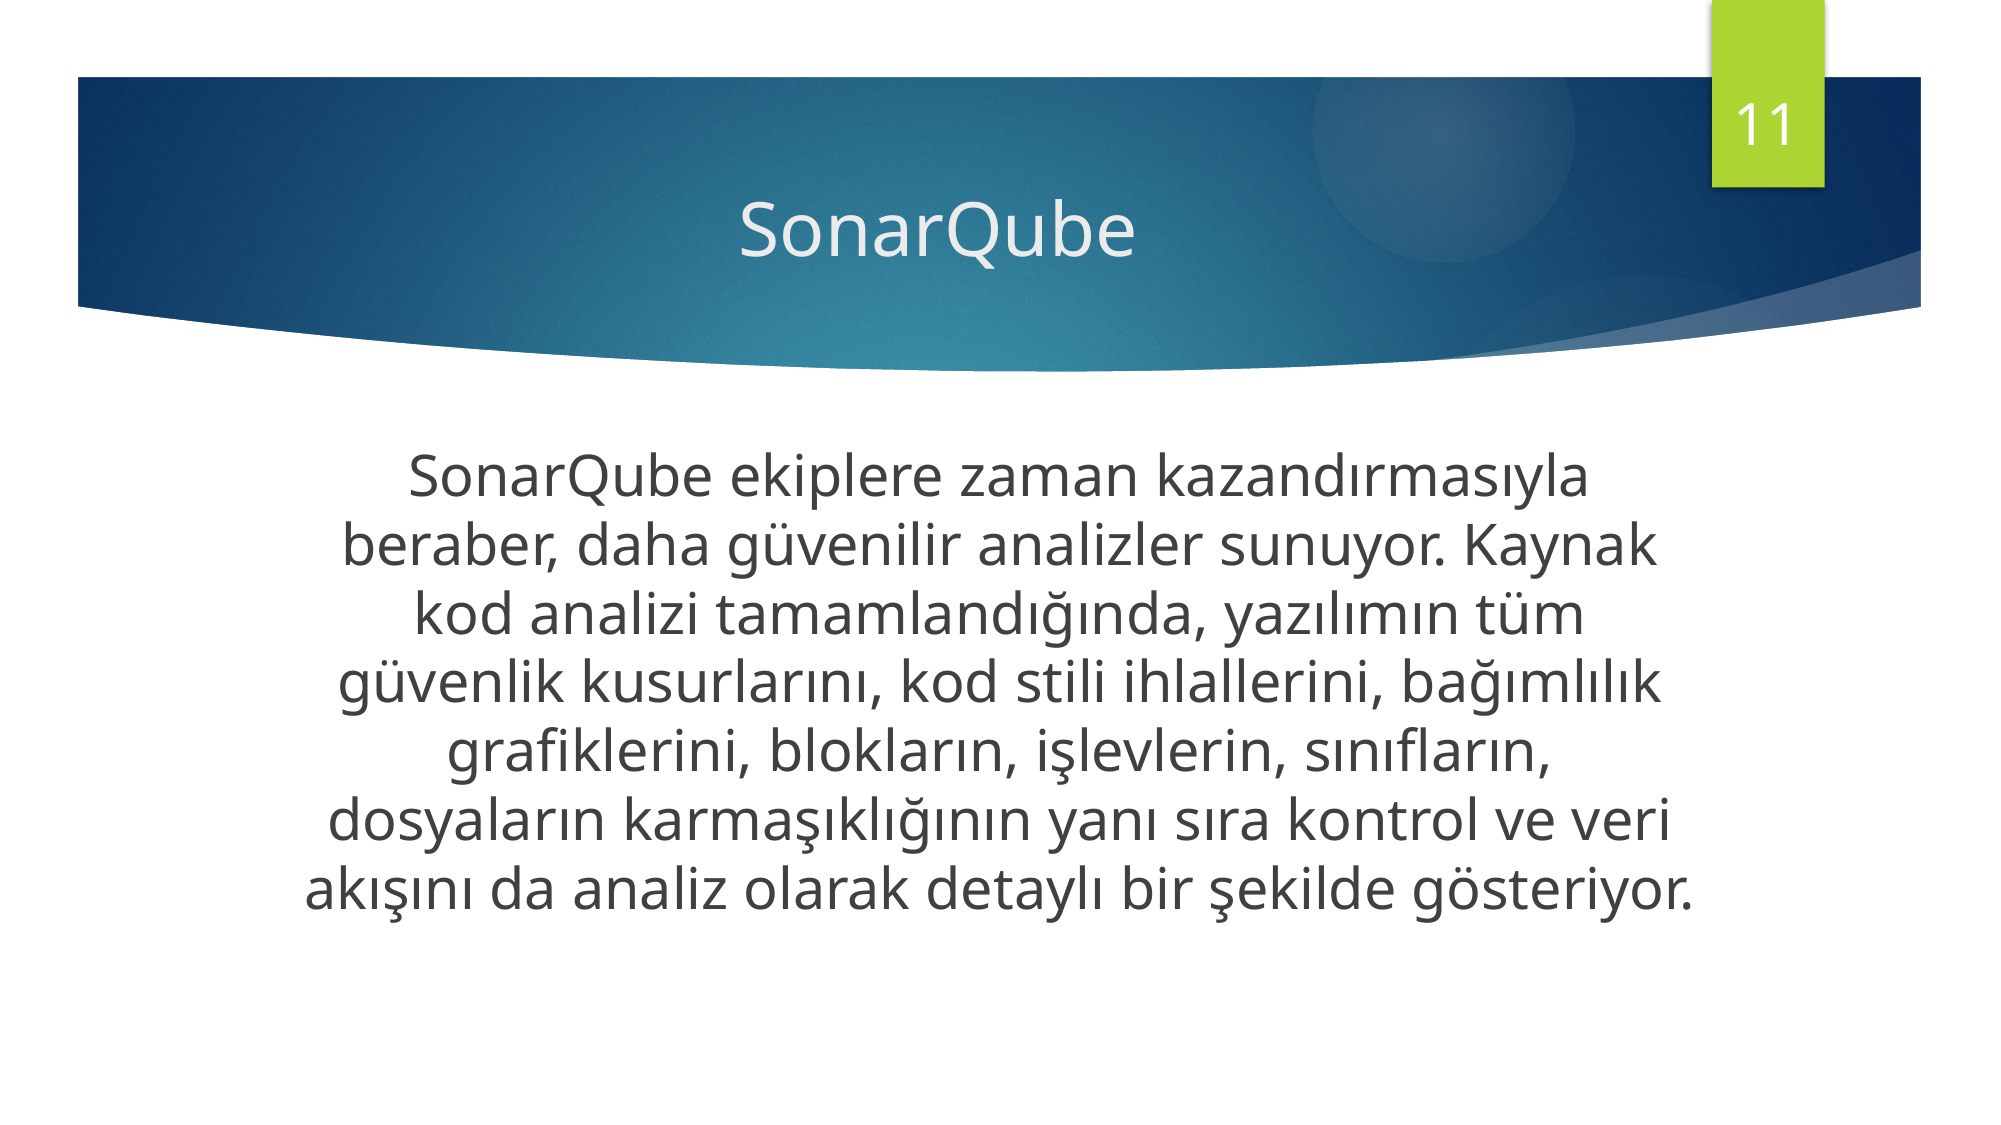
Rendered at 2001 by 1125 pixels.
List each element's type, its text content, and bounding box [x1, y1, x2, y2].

slide_number 11 [1698, 48, 1836, 175]
list SonarQube ekiplere zaman kazandırmasıyla beraber, daha güvenilir analizler sunuyor. Kaynak kod analizi tamamlandığında, yazılımın tüm güvenlik kusurlarını, kod stili ihlallerini, bağımlılık grafiklerini, blokların, işlevlerin, sınıfların, dosyaların karmaşıklığının yanı sıra kontrol ve veri akışını da analiz olarak detaylı bir şekilde gösteriyor. [289, 394, 1711, 966]
title SonarQube [723, 168, 2000, 285]
